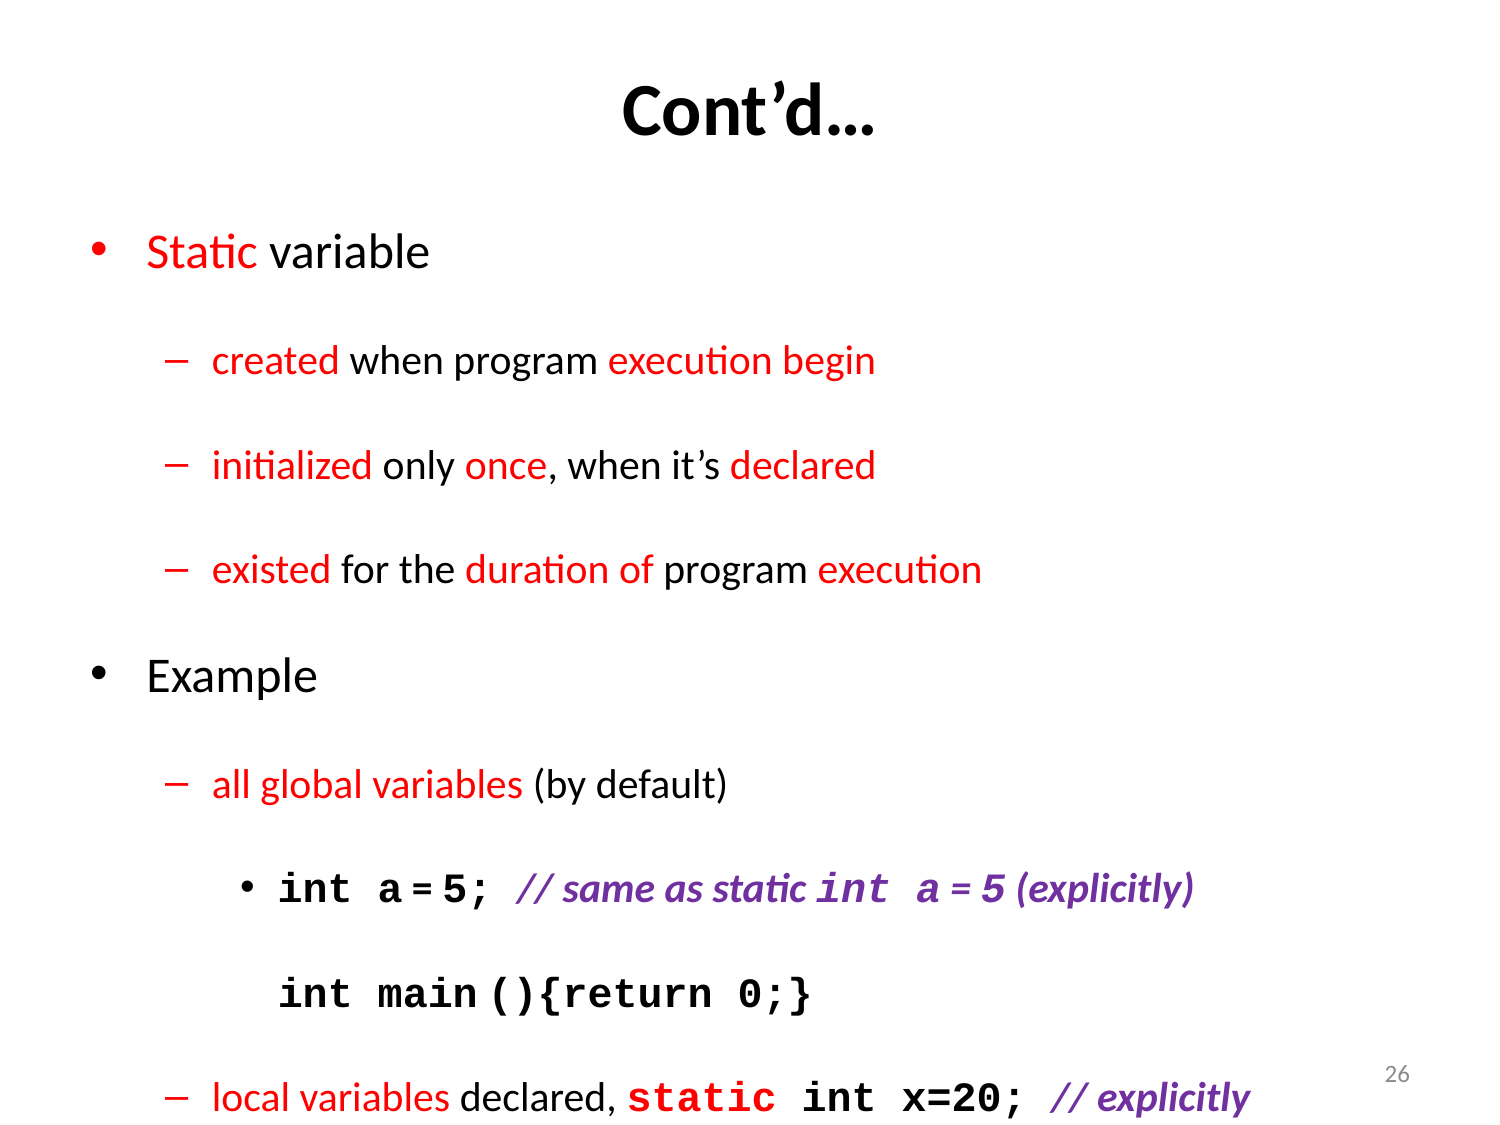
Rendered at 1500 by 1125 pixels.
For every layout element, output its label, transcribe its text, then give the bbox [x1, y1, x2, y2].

slide_number 26 [1074, 1042, 1425, 1103]
title Cont’d… [75, 11, 1425, 200]
list Static variable created when program execution begin initialized only once, when it’s declared existed for the duration of program execution Example all global variables (by default) int a = 5; // same as static int a = 5 (explicitly) int main (){return 0;} local variables declared, static int x=20; // explicitly x retain its value b/n function calls only referenced locally // function declared [75, 210, 1425, 1071]
